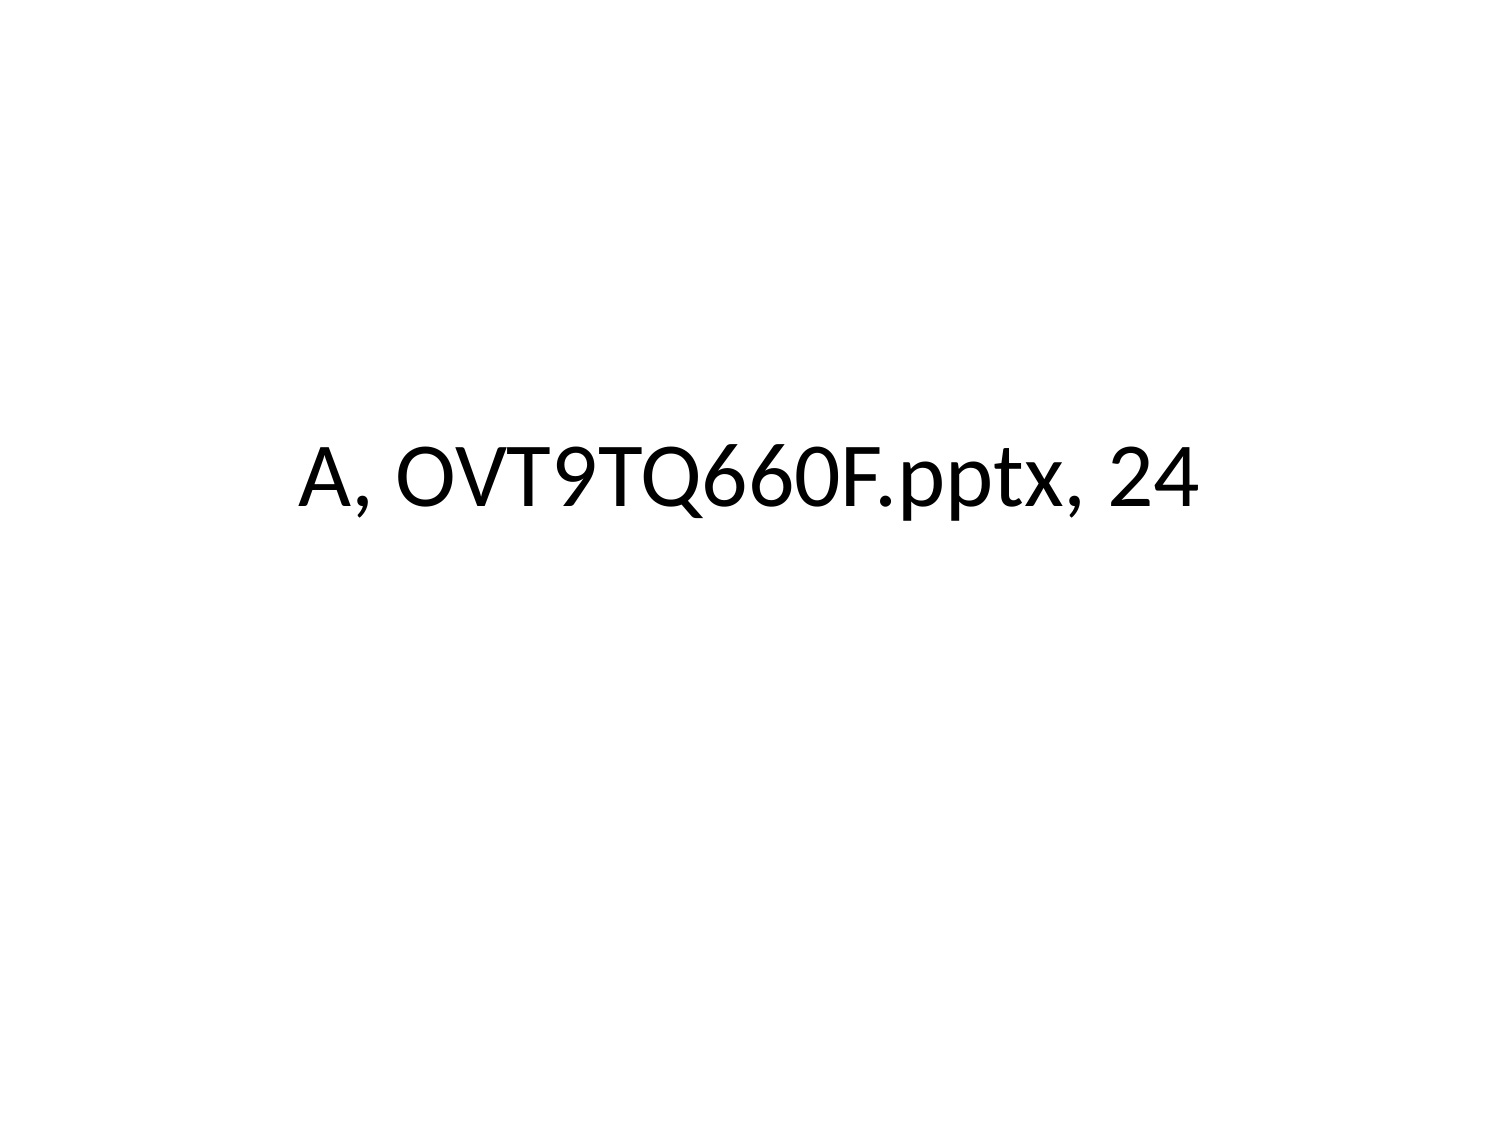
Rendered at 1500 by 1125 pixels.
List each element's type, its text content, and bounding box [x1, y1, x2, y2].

title A, OVT9TQ660F.pptx, 24 [112, 349, 1388, 591]
